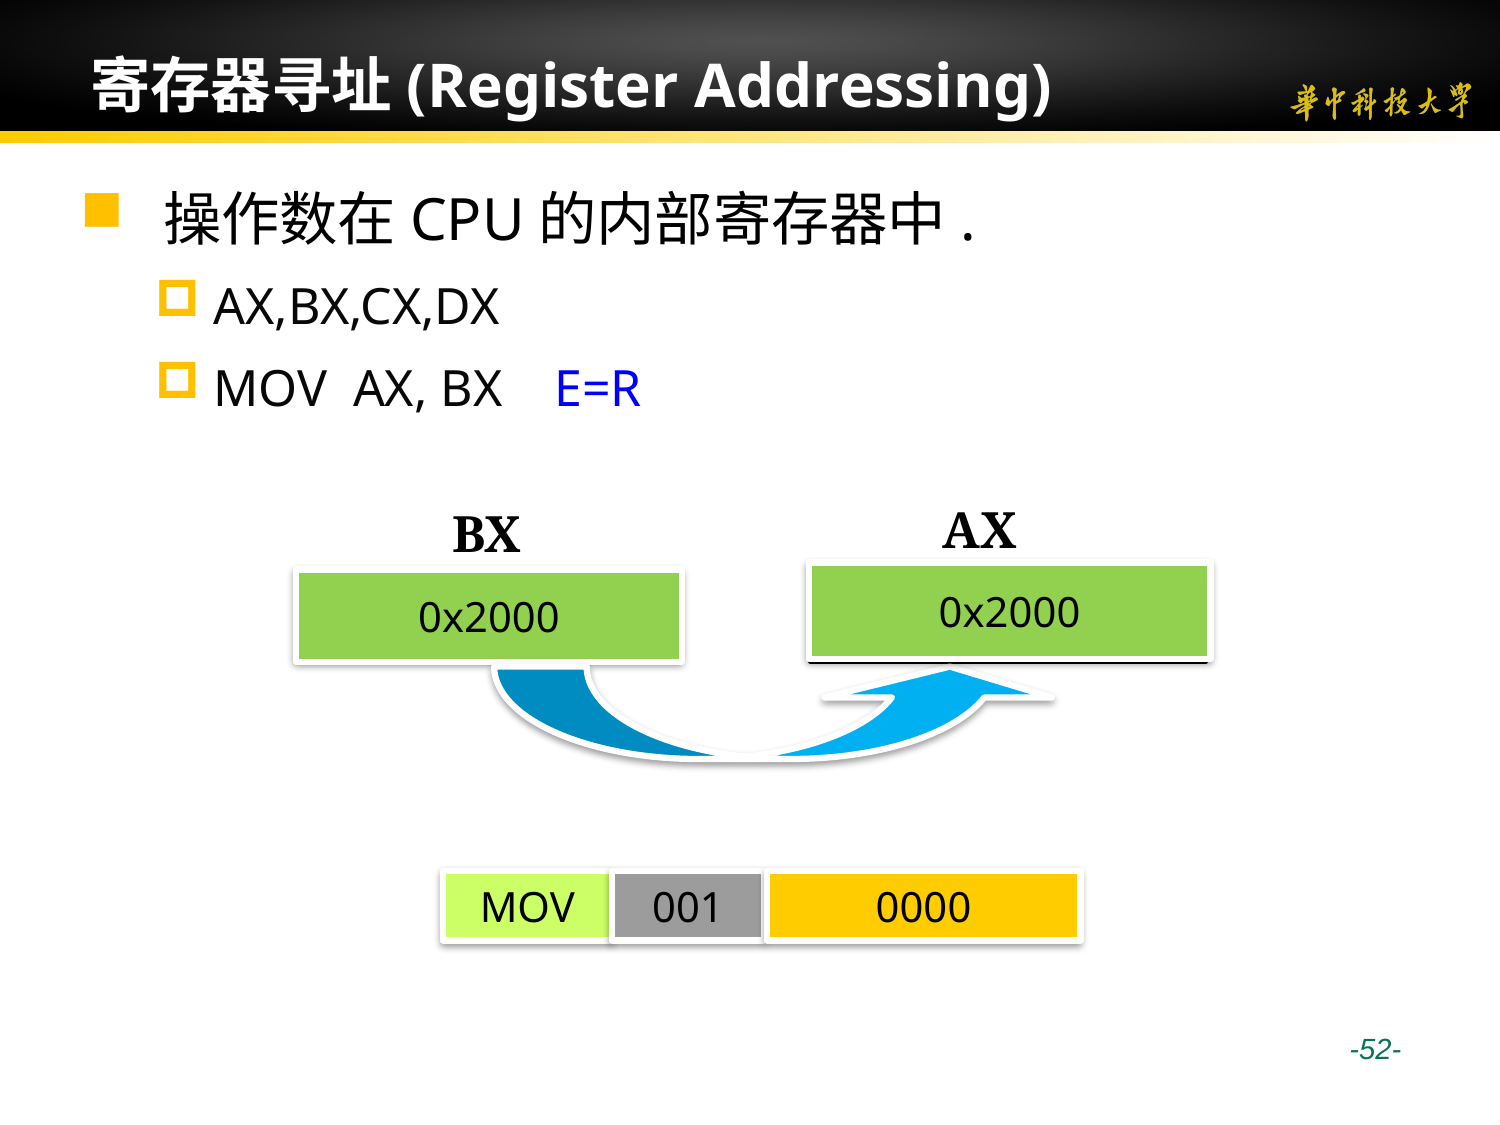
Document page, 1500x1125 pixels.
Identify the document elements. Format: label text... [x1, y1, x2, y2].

text_box 0x2000 [296, 569, 683, 662]
text_box MOV [443, 871, 608, 941]
text_box [491, 663, 1056, 763]
text_box 001 [611, 871, 763, 941]
text_box 0000 [766, 871, 1081, 941]
text_box AX [927, 491, 1032, 560]
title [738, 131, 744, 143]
picture [0, 0, 1500, 131]
list 操作数在CPU的内部寄存器中. AX,BX,CX,DX MOV AX, BX E=R [64, 160, 1414, 988]
text_box 0x2000 [808, 562, 1211, 659]
table_cell [650, 131, 655, 143]
table_cell [562, 131, 567, 143]
text_box BX [437, 494, 537, 570]
title 寄存器寻址(Register Addressing) [74, 34, 1426, 131]
slide_number -52- [1257, 1023, 1425, 1102]
